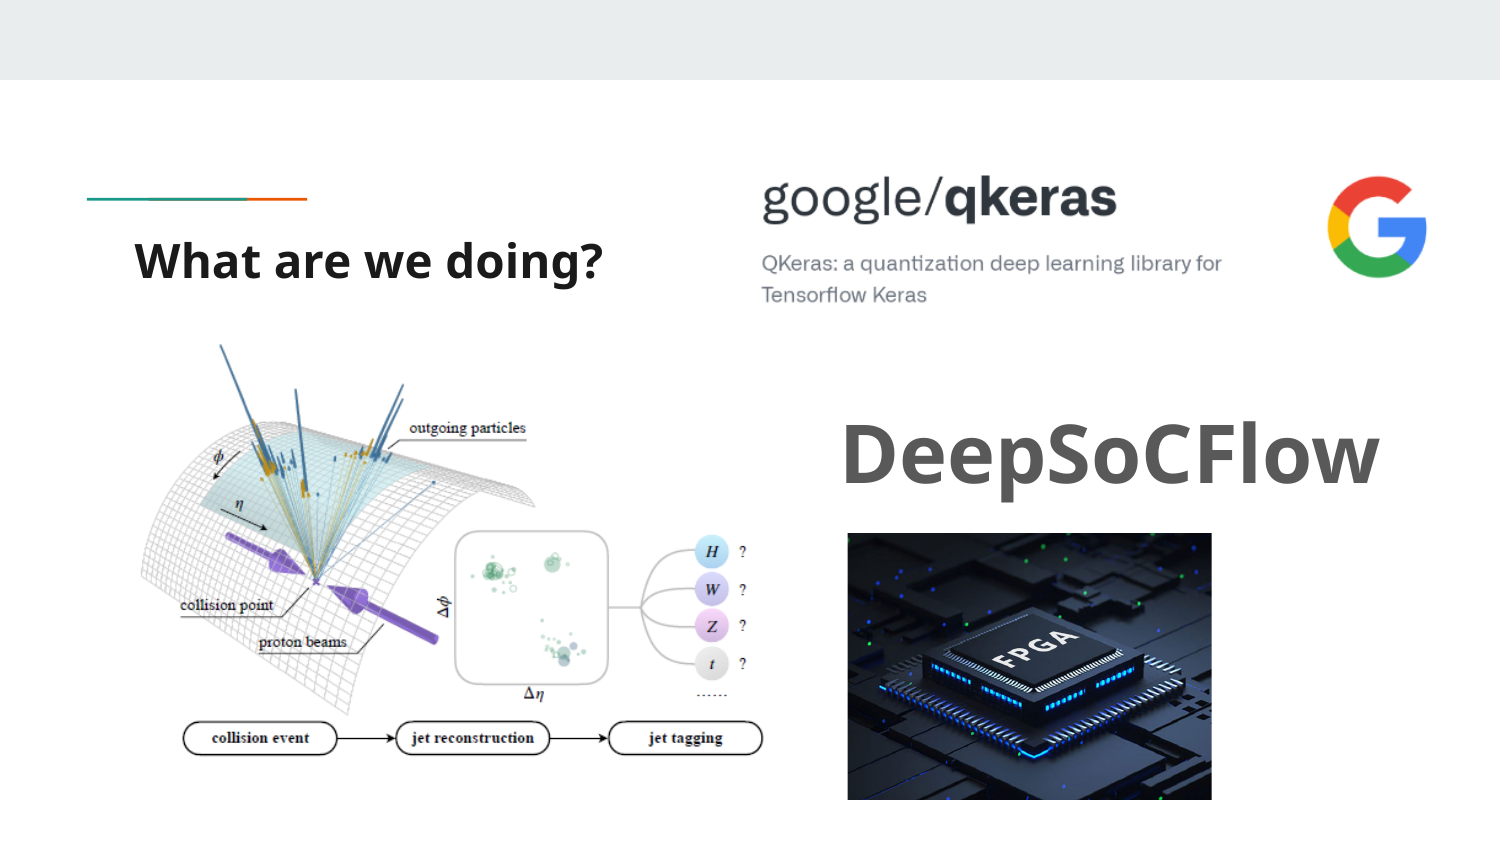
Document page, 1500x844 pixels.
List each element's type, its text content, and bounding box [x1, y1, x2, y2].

picture [97, 153, 1433, 770]
title What are we doing? [119, 216, 744, 305]
text_box DeepSoCFlow [824, 387, 1457, 603]
picture [847, 533, 1212, 800]
